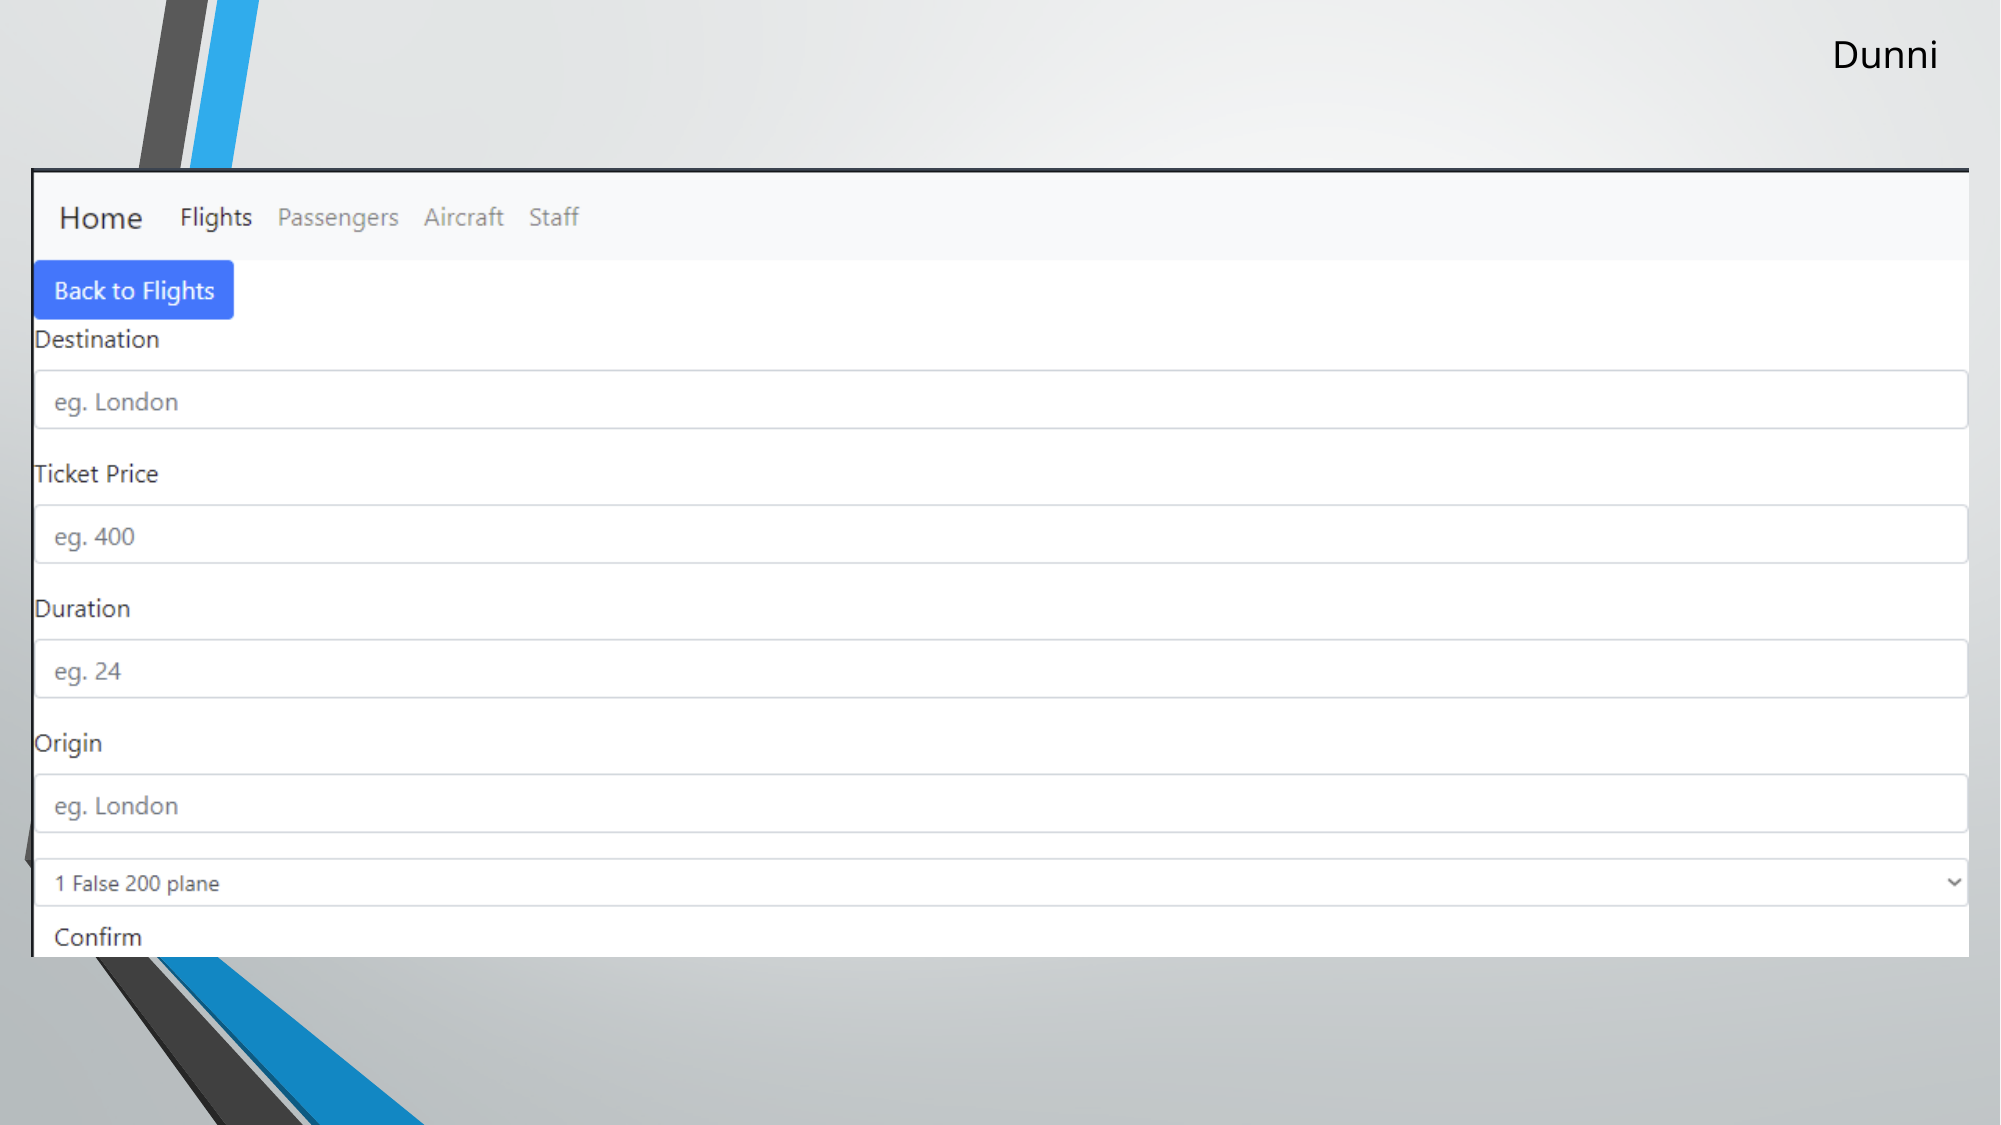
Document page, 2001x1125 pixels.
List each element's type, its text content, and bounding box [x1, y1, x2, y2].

text_box Dunni [1638, 23, 1954, 84]
picture [30, 168, 1970, 957]
